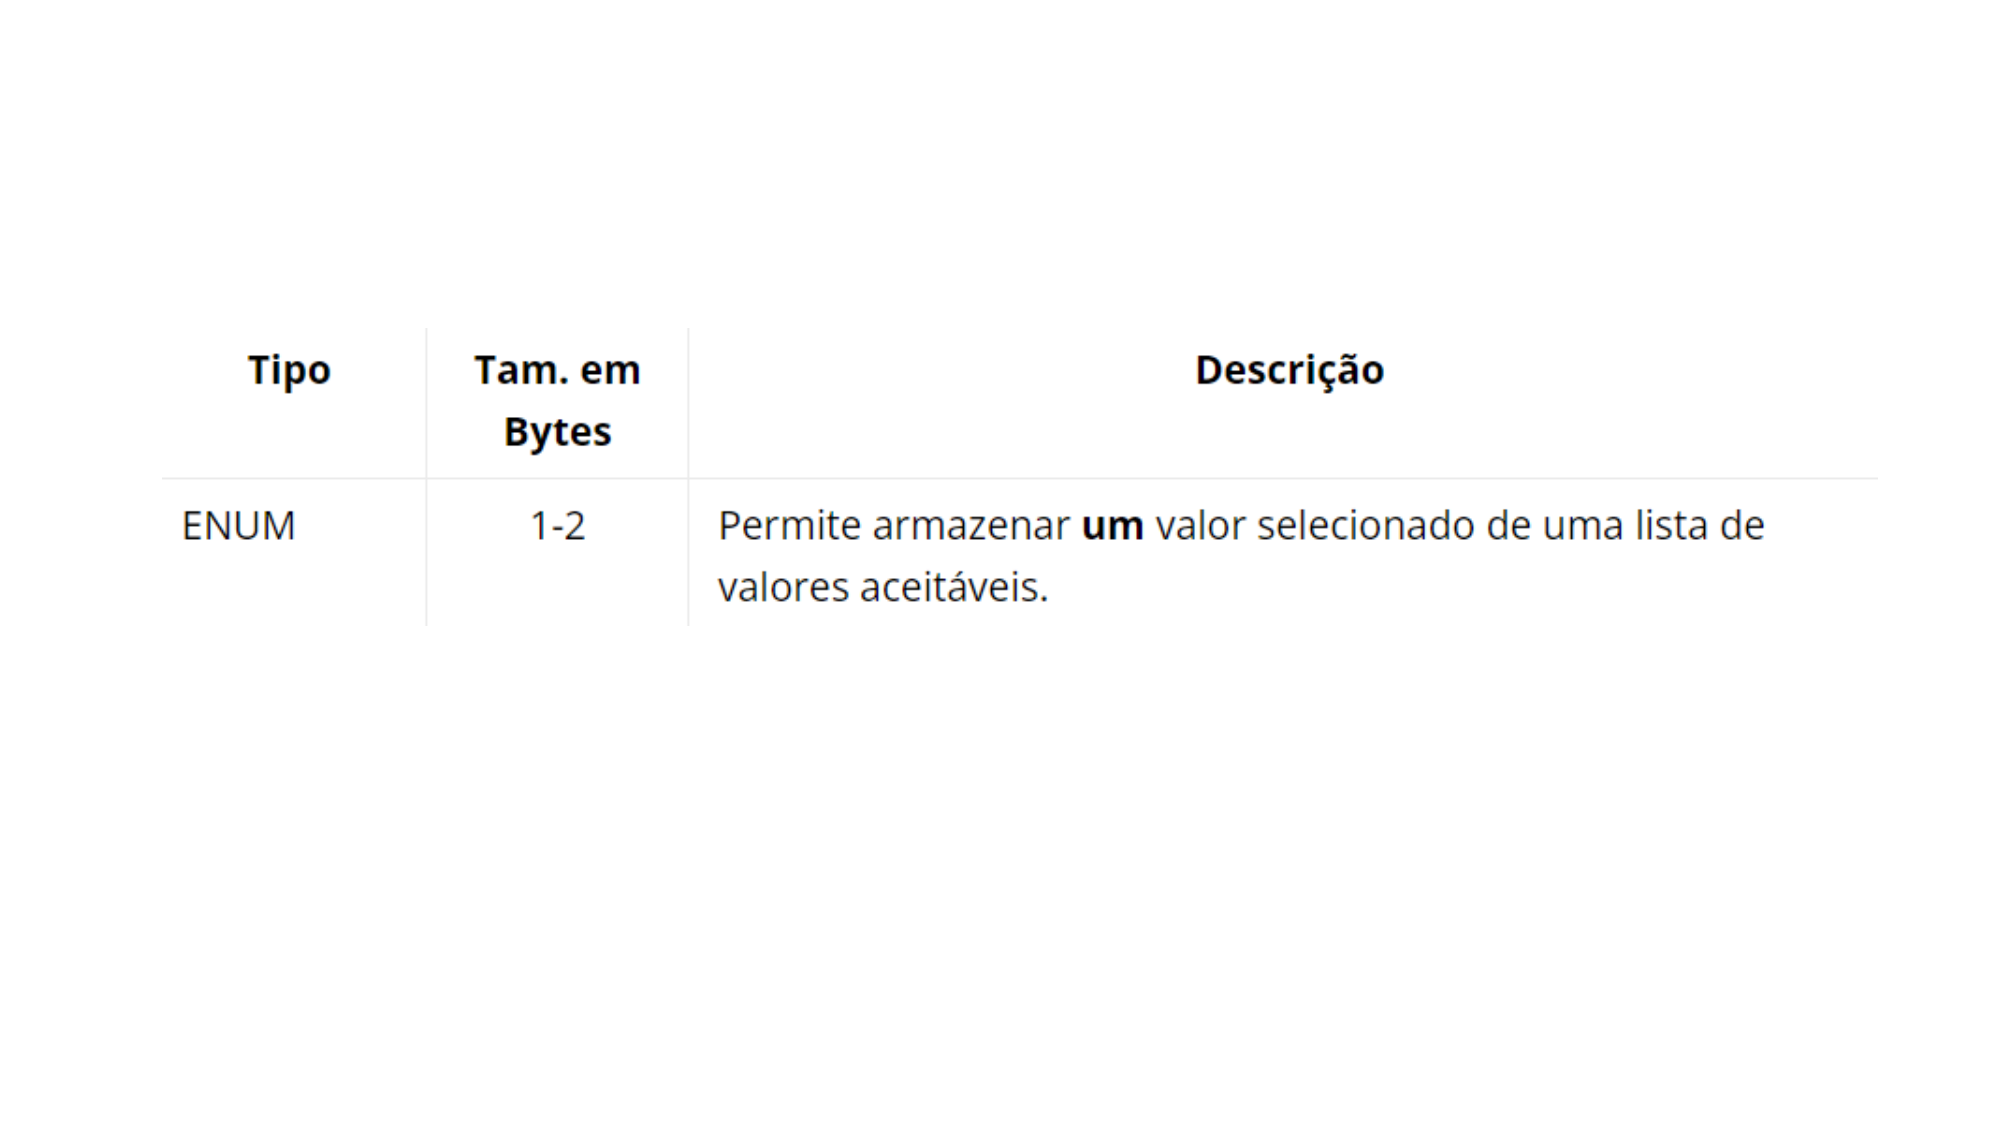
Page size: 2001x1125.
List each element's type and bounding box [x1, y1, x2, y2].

list [162, 328, 1878, 626]
